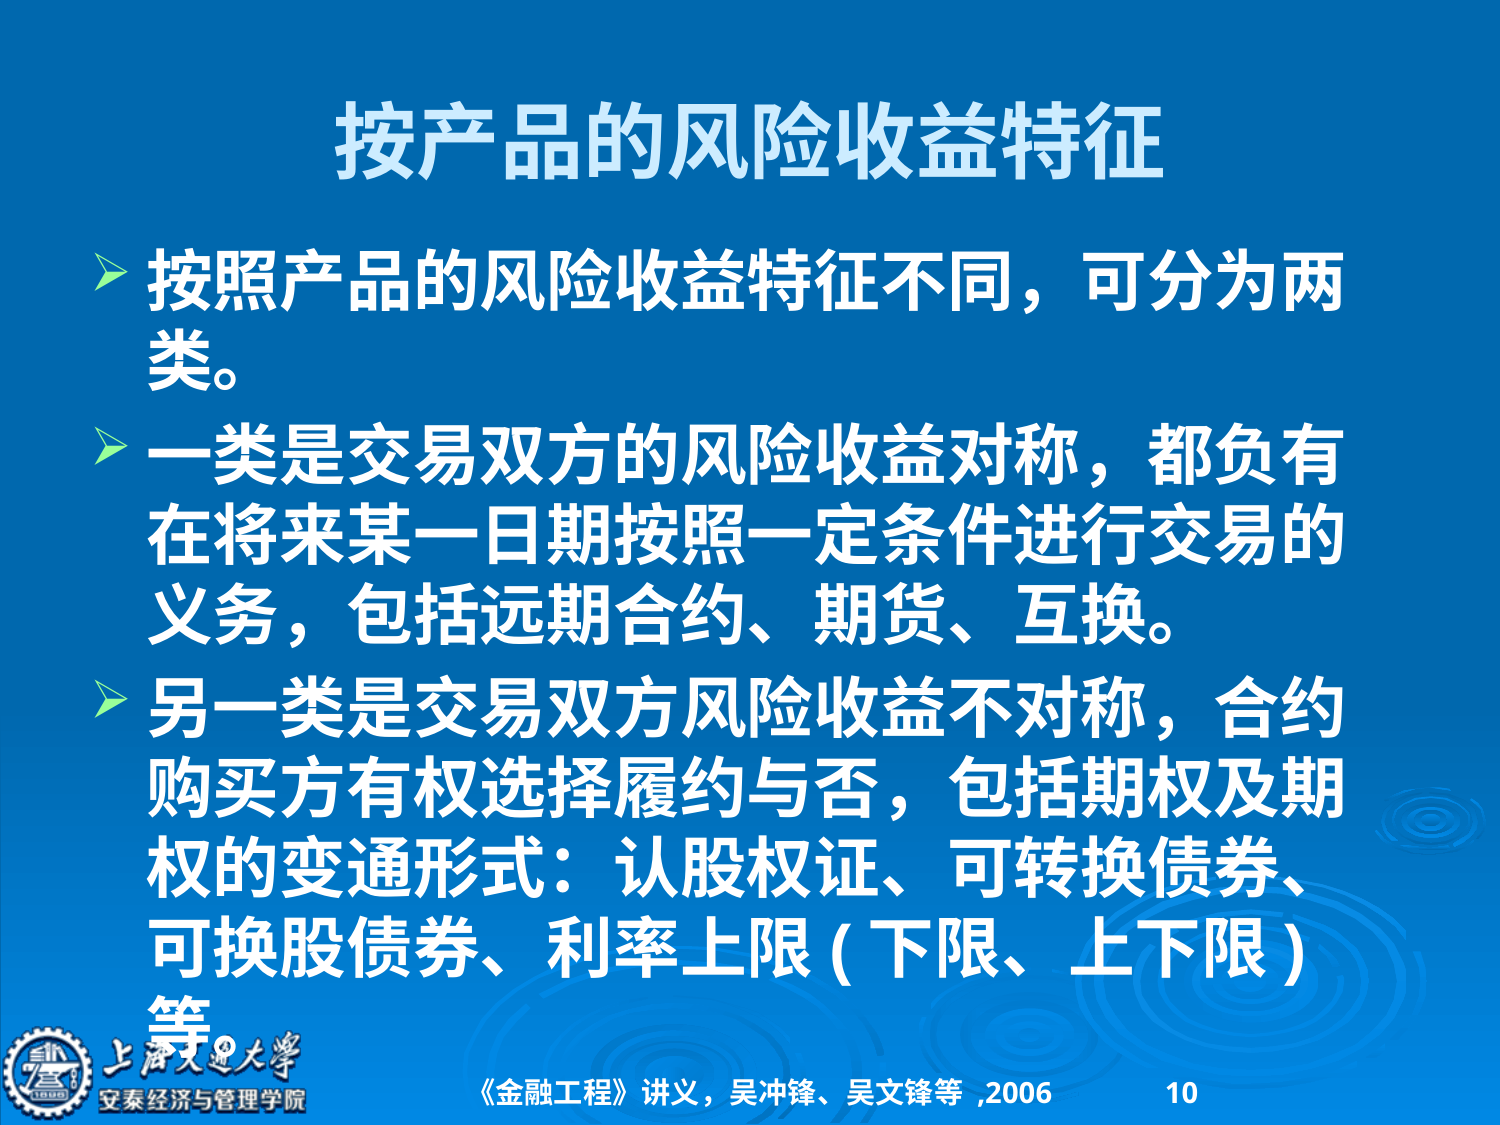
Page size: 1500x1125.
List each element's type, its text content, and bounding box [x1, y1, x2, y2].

title 按产品的风险收益特征 [75, 45, 1425, 231]
list 按照产品的风险收益特征不同，可分为两类。 一类是交易双方的风险收益对称，都负有在将来某一日期按照一定条件进行交易的义务，包括远期合约、期货、互换。 另一类是交易双方风险收益不对称，合约购买方有权选择履约与否，包括期权及期权的变通形式：认股权证、可转换债券、可换股债券、利率上限(下限、上下限)等。 [75, 231, 1425, 975]
picture [0, 1017, 313, 1125]
